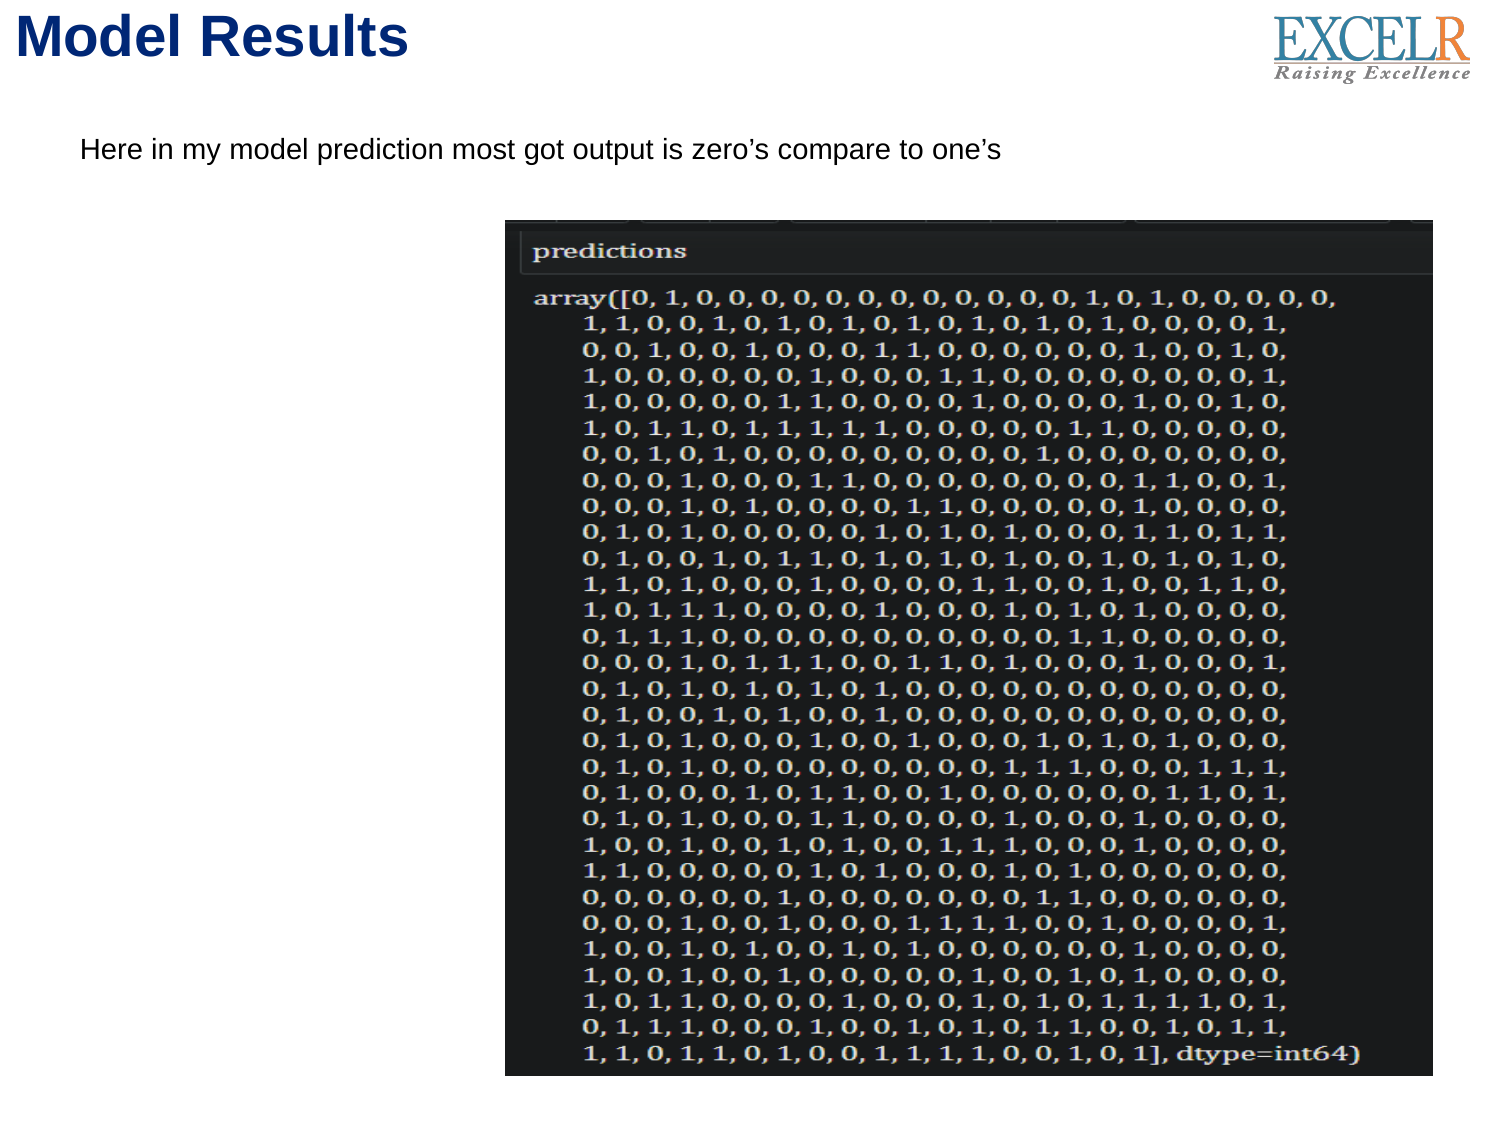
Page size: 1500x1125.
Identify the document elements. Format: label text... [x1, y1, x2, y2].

picture [504, 220, 1433, 1076]
text_box Here in my model prediction most got output is zero’s compare to one’s [64, 122, 1319, 173]
text_box Model Results [0, 0, 622, 76]
picture [1274, 16, 1470, 85]
